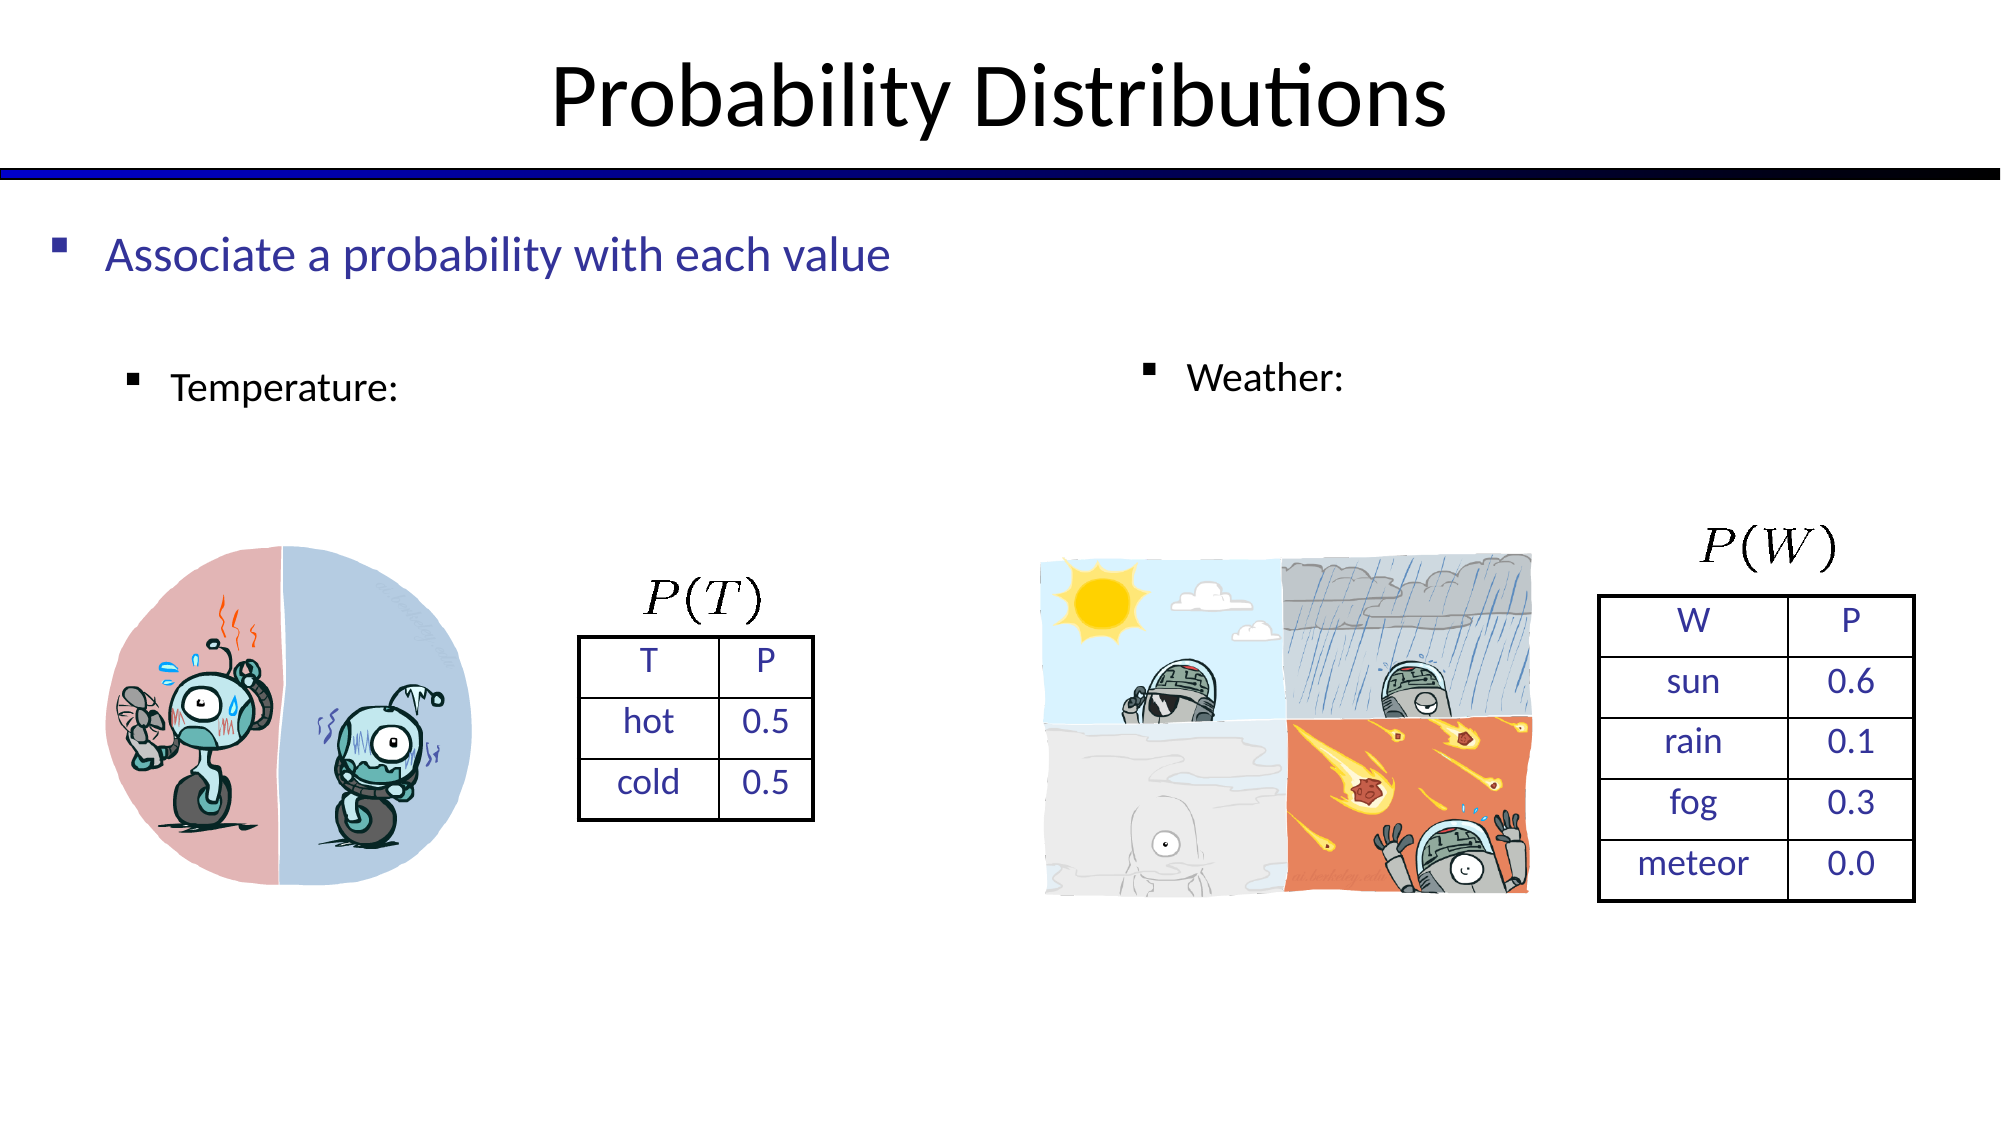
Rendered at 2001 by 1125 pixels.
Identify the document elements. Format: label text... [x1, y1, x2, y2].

table_cell 0.0 [1789, 841, 1912, 899]
table_cell hot [581, 699, 718, 758]
table_cell 0.5 [720, 699, 811, 758]
table_cell 0.6 [1789, 658, 1912, 717]
picture [79, 530, 498, 922]
table_cell 0.1 [1789, 719, 1912, 778]
table_cell meteor [1601, 841, 1787, 899]
list Associate a probability with each value Temperature: [33, 213, 1163, 987]
table_cell rain [1601, 719, 1787, 778]
table_header W [1601, 598, 1787, 656]
table_cell cold [581, 760, 718, 818]
table_header T [581, 639, 718, 697]
text_box Weather: [1049, 204, 1823, 462]
table_header P [1789, 598, 1912, 656]
table_cell fog [1601, 780, 1787, 839]
table_cell 0.5 [720, 760, 811, 818]
table_cell sun [1601, 658, 1787, 717]
table_header P [720, 639, 811, 697]
picture [641, 574, 762, 625]
picture [1017, 549, 1545, 902]
table_cell 0.3 [1789, 780, 1912, 839]
picture [1696, 523, 1838, 573]
title Probability Distributions [0, 0, 2000, 184]
